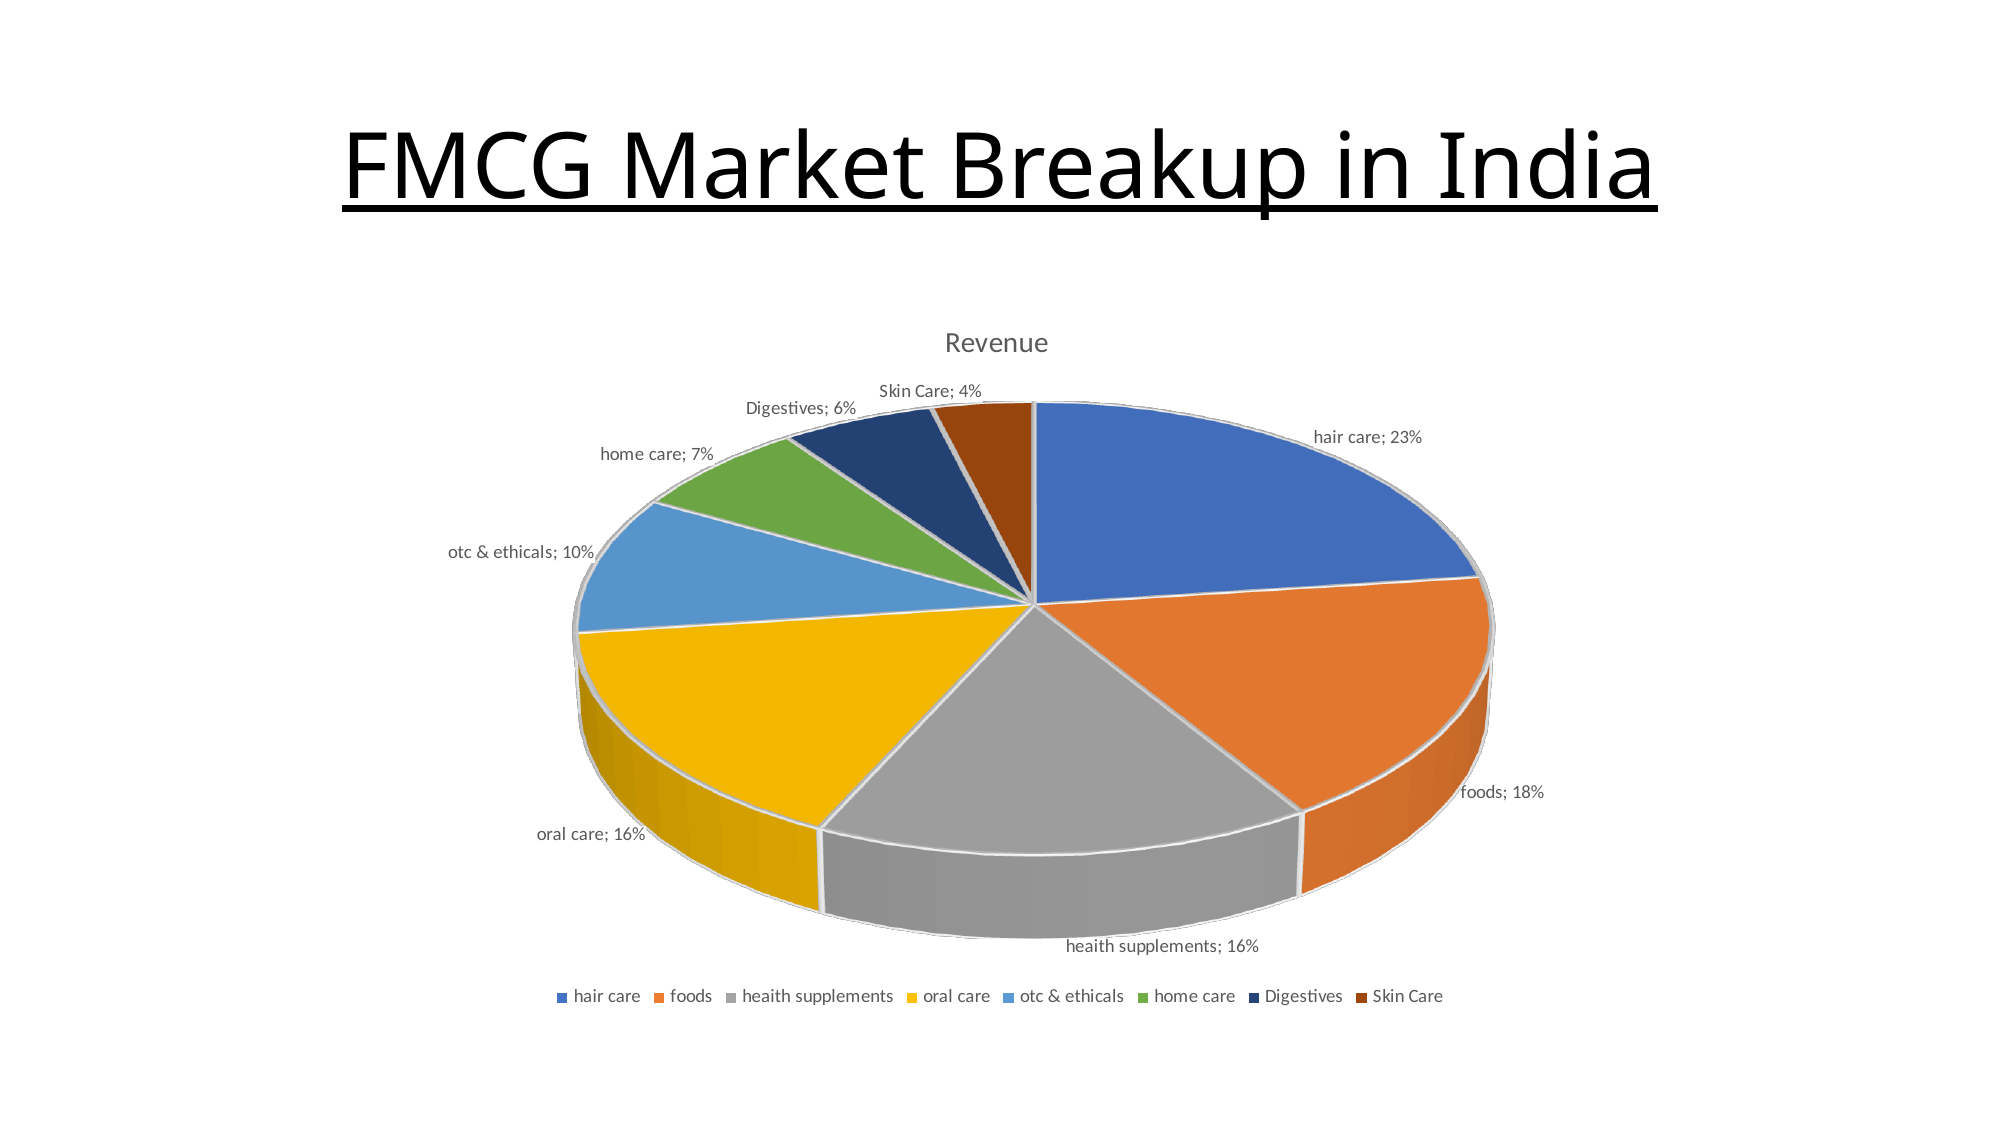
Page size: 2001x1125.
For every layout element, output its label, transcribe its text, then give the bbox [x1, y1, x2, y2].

title FMCG Market Breakup in India [137, 59, 1863, 278]
chart [137, 299, 1863, 1014]
